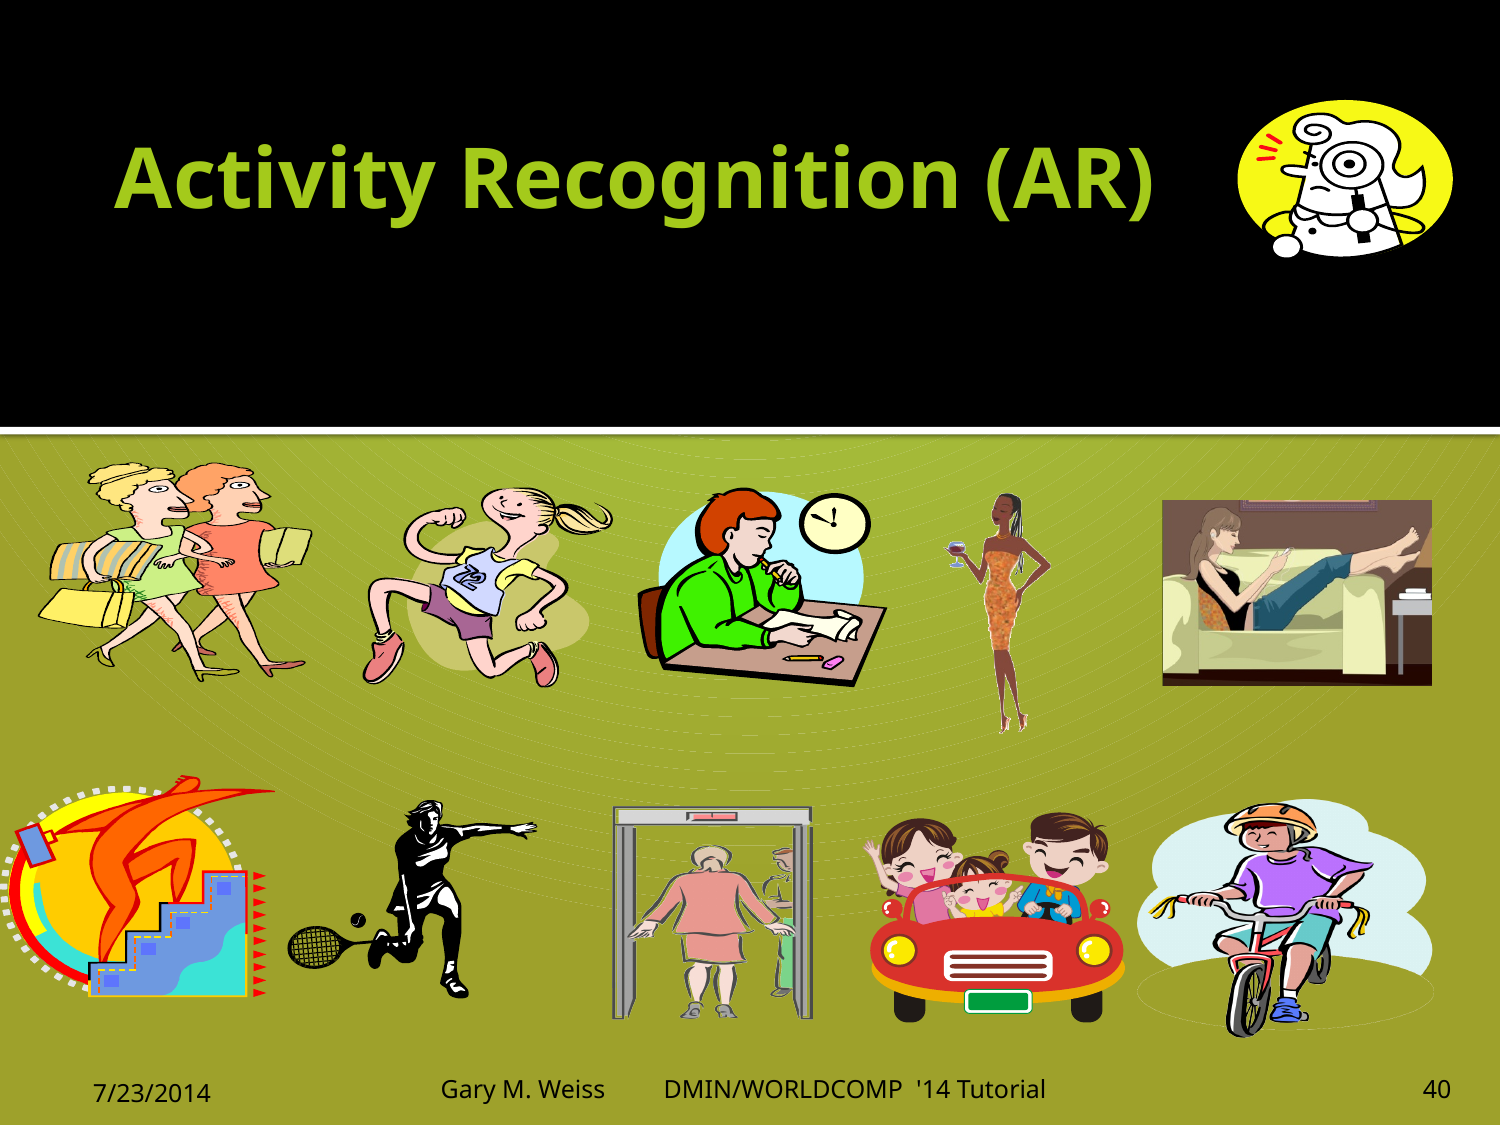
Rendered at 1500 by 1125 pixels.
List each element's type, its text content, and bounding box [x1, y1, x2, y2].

picture [1237, 99, 1453, 260]
slide_number 40 [1345, 1062, 1467, 1108]
picture [1137, 799, 1434, 1038]
picture [912, 487, 1091, 738]
footer Gary M. Weiss DMIN/WORLDCOMP '14 Tutorial [433, 1062, 1337, 1108]
picture [862, 812, 1125, 1023]
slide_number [75, 1062, 425, 1108]
picture [37, 462, 313, 683]
picture [287, 799, 813, 1020]
picture [362, 487, 613, 688]
title Activity Recognition (AR) [99, 50, 1175, 226]
picture [637, 487, 888, 688]
picture [0, 774, 275, 998]
picture [1162, 499, 1432, 686]
